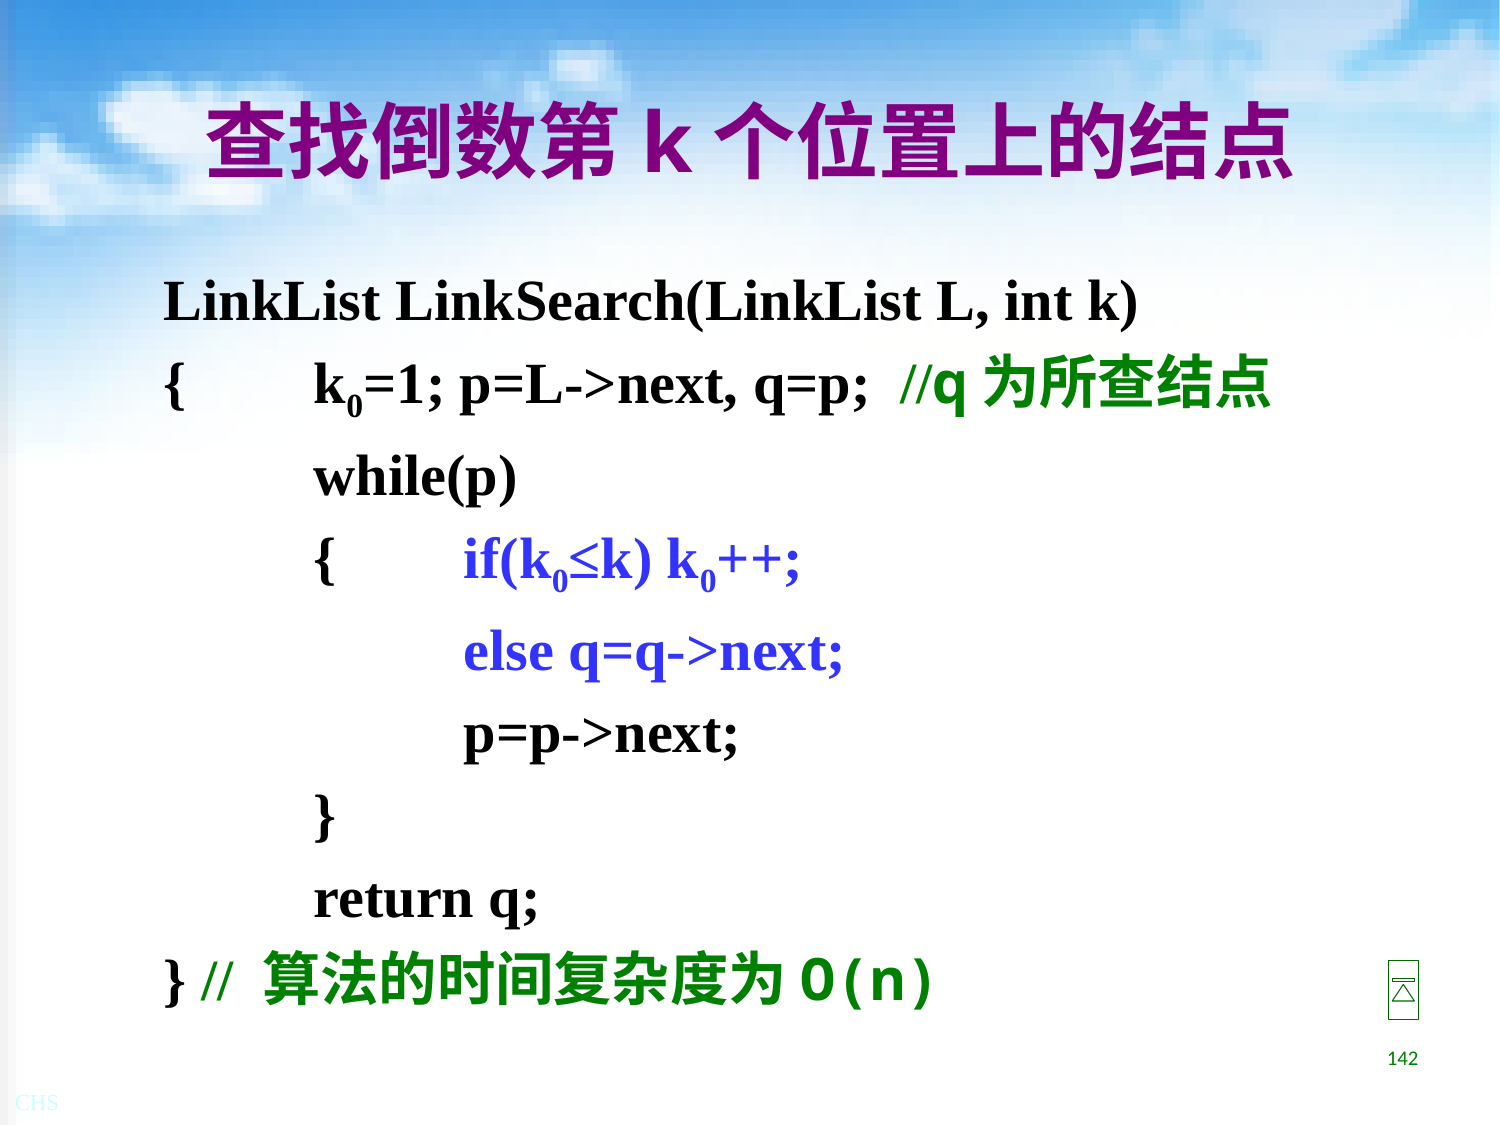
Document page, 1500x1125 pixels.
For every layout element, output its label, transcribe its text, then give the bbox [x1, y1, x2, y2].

picture [0, 0, 1500, 1125]
title 查找倒数第k个位置上的结点 [163, 44, 1337, 233]
slide_number 142 [1370, 1042, 1435, 1072]
list LinkList LinkSearch(LinkList L, int k) { k0=1; p=L->next, q=p; //q为所查结点 while(p) { if(k0≤k) k0++; else q=q->next; p=p->next; } return q; } // 算法的时间复杂度为O(n) [163, 262, 1337, 1006]
text_box [1386, 958, 1420, 1022]
